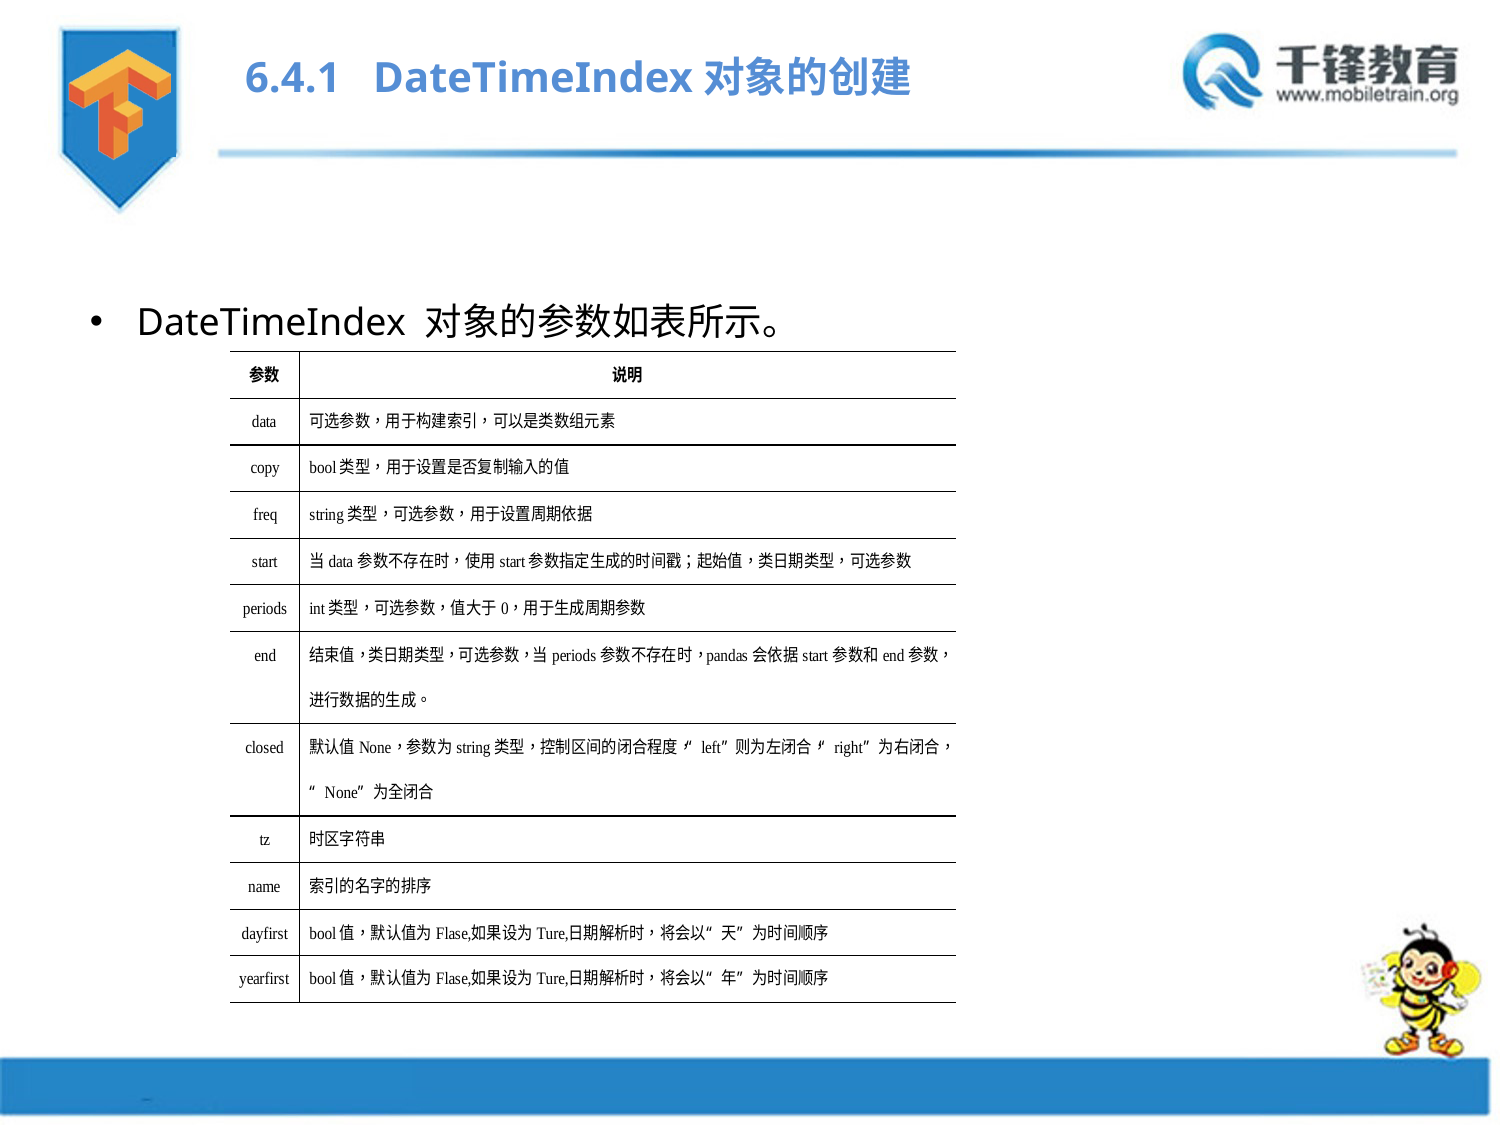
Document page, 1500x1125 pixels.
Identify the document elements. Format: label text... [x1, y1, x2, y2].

picture [0, 350, 1500, 1125]
text_box DateTimeIndex 对象的参数如表所示。 [0, 267, 1500, 351]
picture [0, 0, 1500, 267]
text_box 6.4.1 DateTimeIndex对象的创建 [230, 29, 1069, 122]
